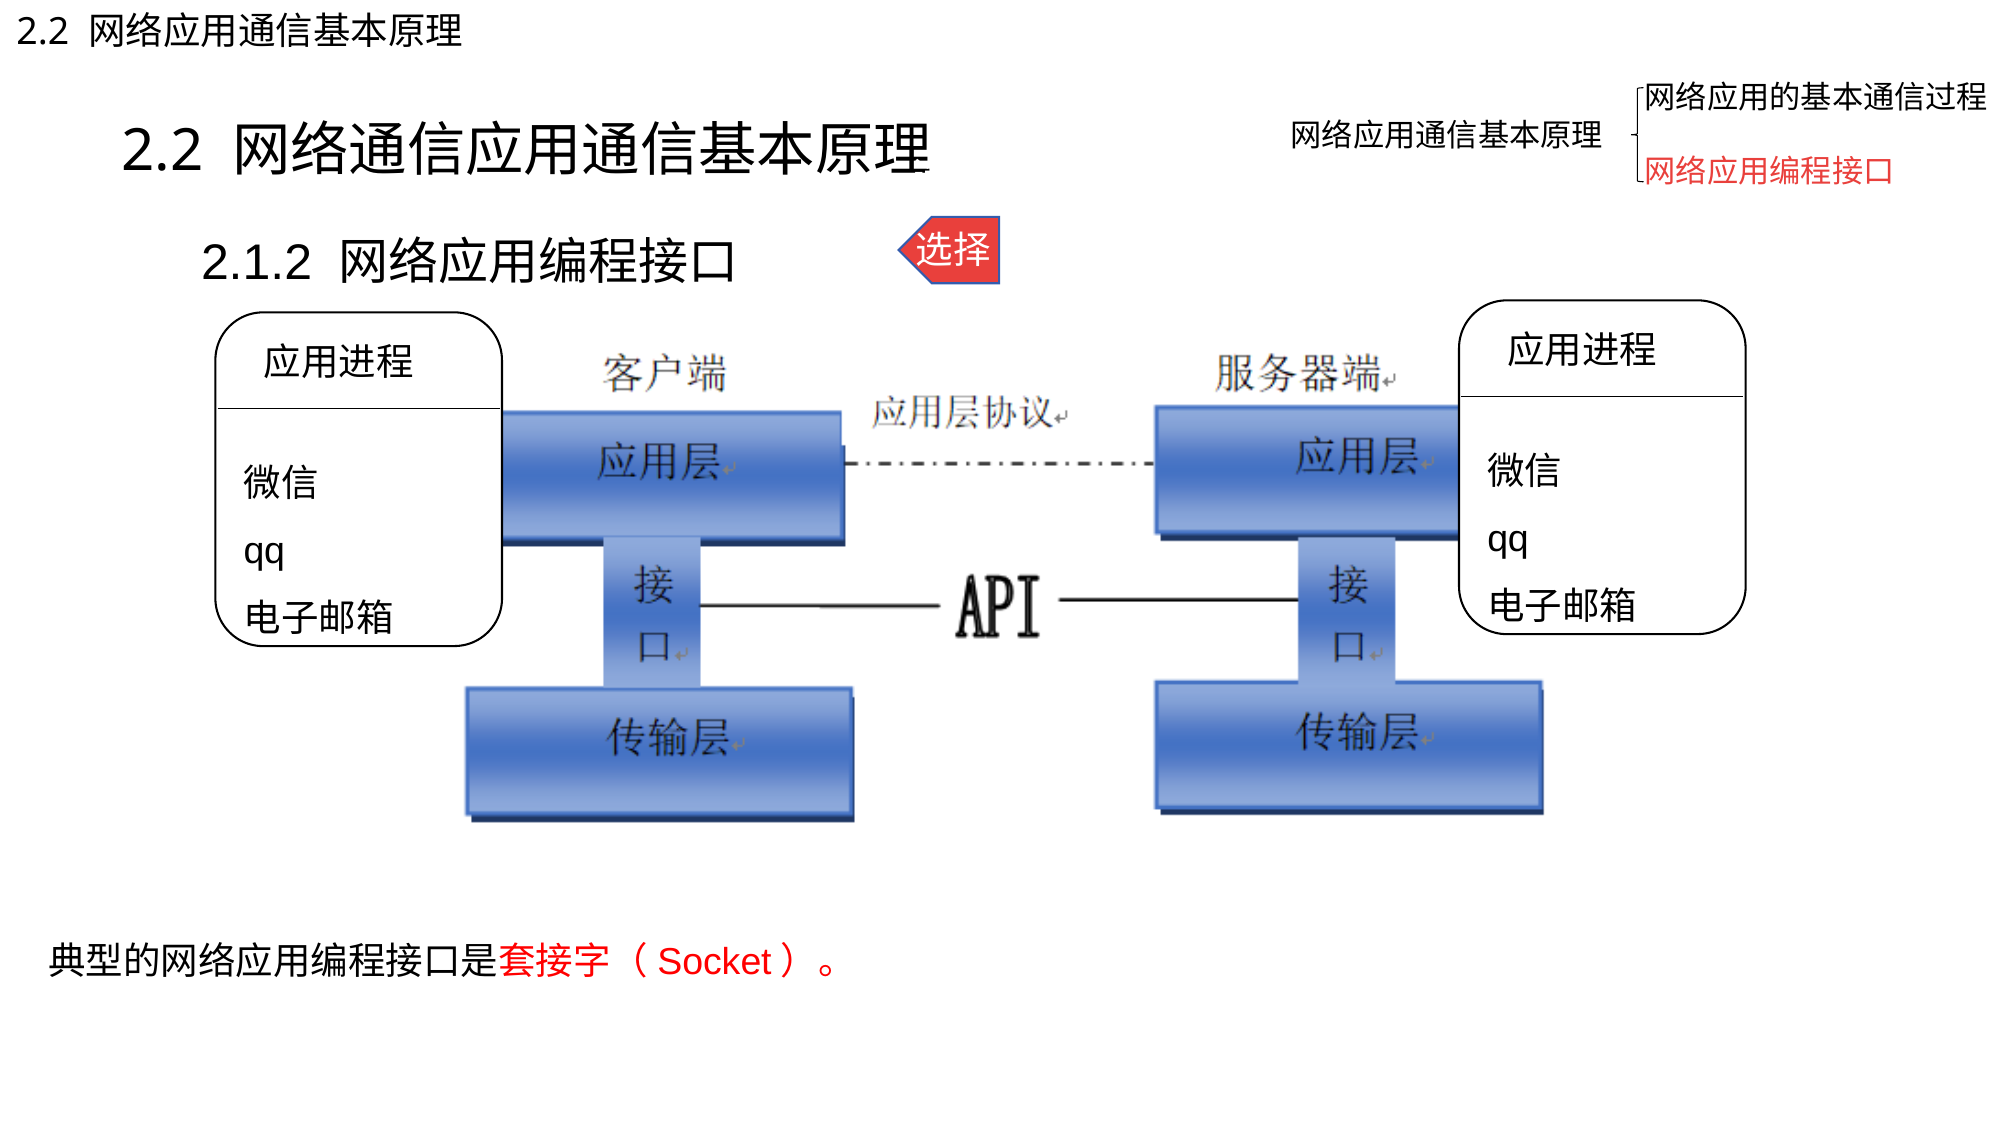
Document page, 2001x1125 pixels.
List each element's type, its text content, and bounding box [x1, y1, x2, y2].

text_box 选择 [898, 144, 1009, 205]
text_box [1462, 299, 1737, 328]
text_box 应用进程 [1492, 318, 1740, 378]
text_box [214, 311, 491, 633]
text_box 2.2 网络应用通信基本原理 [1, 0, 479, 60]
text_box [926, 279, 1001, 285]
text_box 微信 qq 电子邮箱 [1568, 416, 1757, 635]
text_box 选择 [900, 218, 1007, 279]
text_box 2.1.2 网络应用编程接口 [186, 221, 1861, 350]
title 2.2 网络通信应用通信基本原理 [106, 42, 1832, 260]
text_box 典型的网络应用编程接口是套接字（Socket）。 [33, 929, 1949, 990]
picture [415, 328, 1568, 830]
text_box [1275, 69, 2000, 199]
text_box 应用进程 [248, 330, 415, 390]
text_box [1568, 323, 1747, 416]
text_box 微信 qq 电子邮箱 [228, 428, 415, 647]
